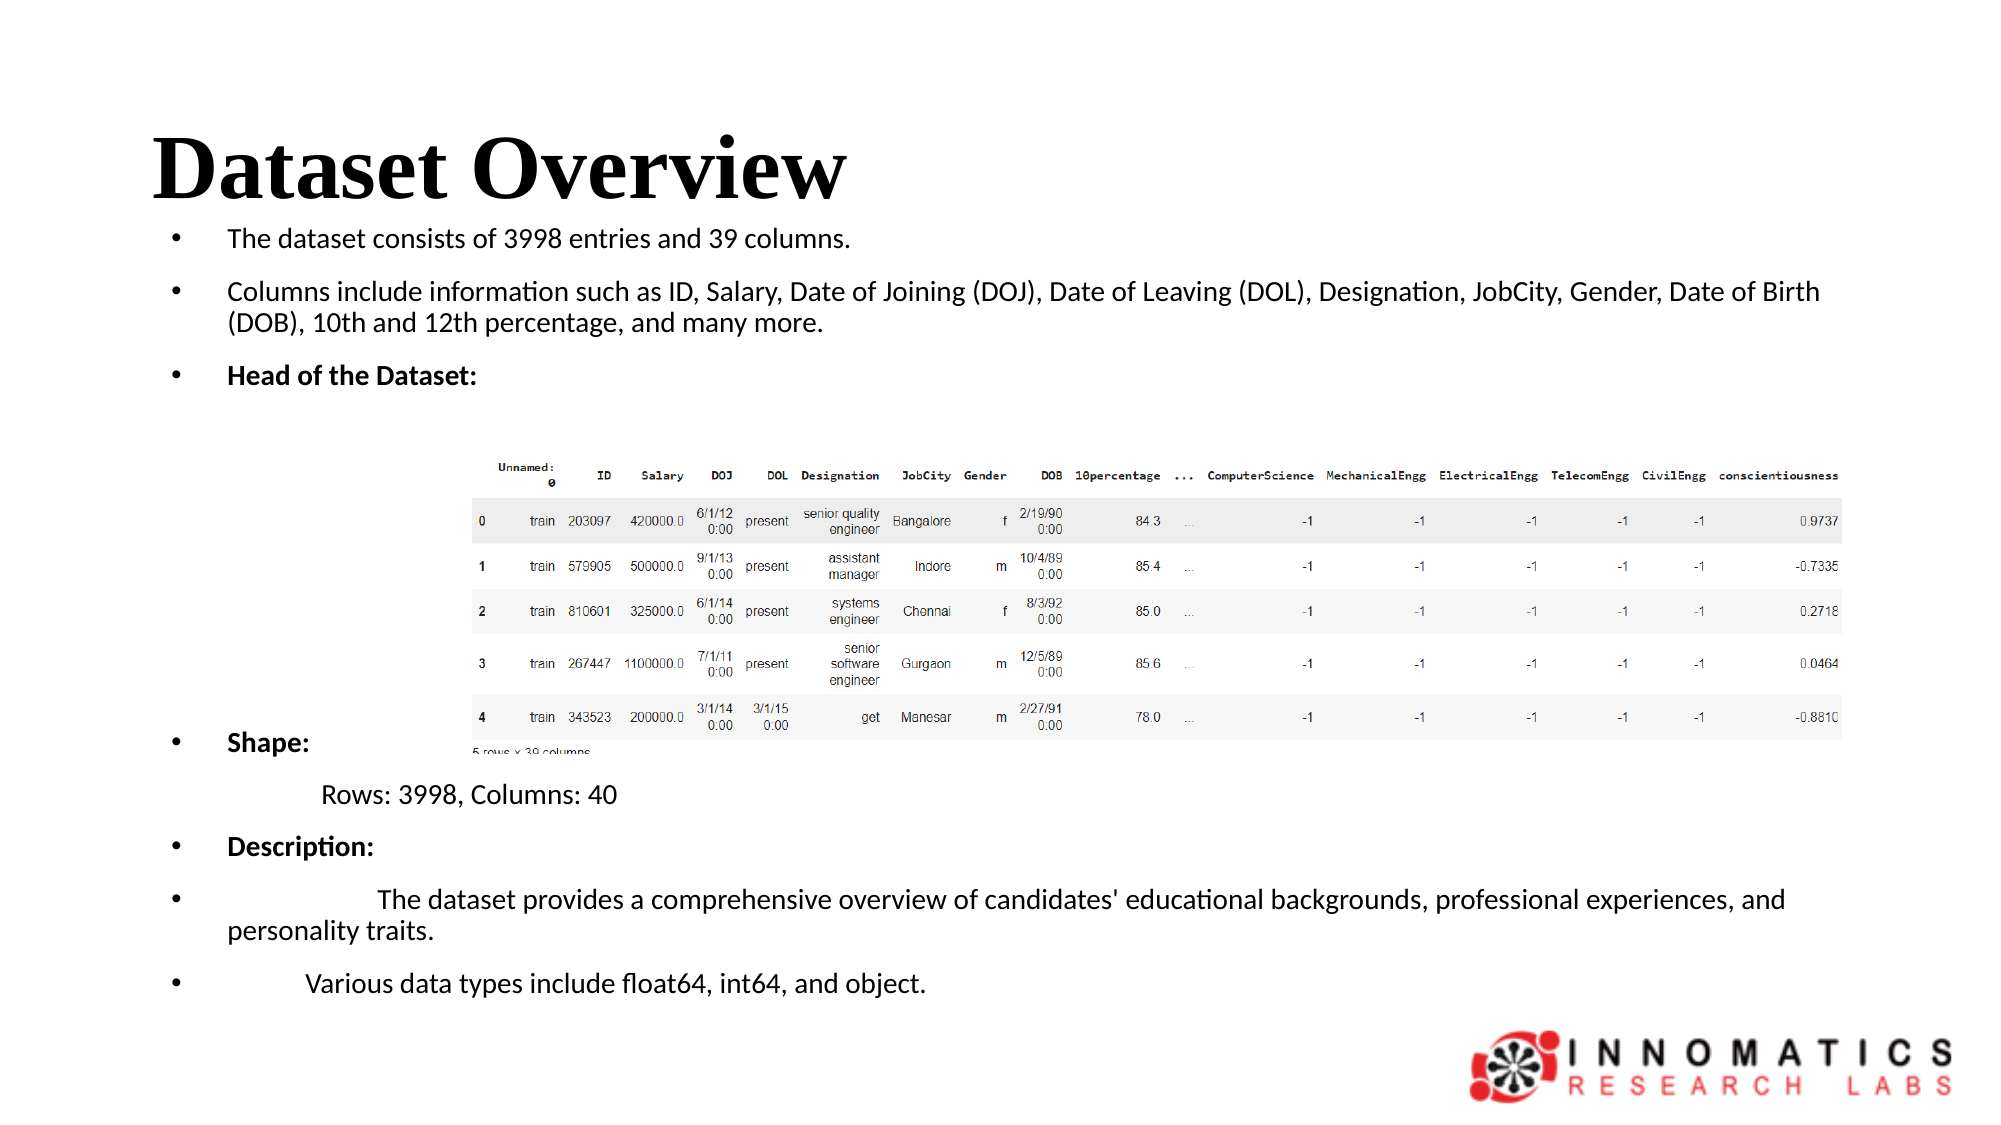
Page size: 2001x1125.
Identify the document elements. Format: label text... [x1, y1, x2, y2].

picture [471, 448, 1843, 755]
picture [1445, 1014, 1975, 1125]
list The dataset consists of 3998 entries and 39 columns. Columns include information such as ID, Salary, Date of Joining (DOJ), Date of Leaving (DOL), Designation, JobCity, Gender, Date of Birth (DOB), 10th and 12th percentage, and many more. Head of the Dataset: Shape: Rows: 3998, Columns: 40 Description: The dataset provides a comprehensive overview of candidates' educational backgrounds, professional experiences, and personality traits. Various data types include float64, int64, and object. [137, 216, 1863, 1066]
title Dataset Overview [137, 59, 1863, 216]
